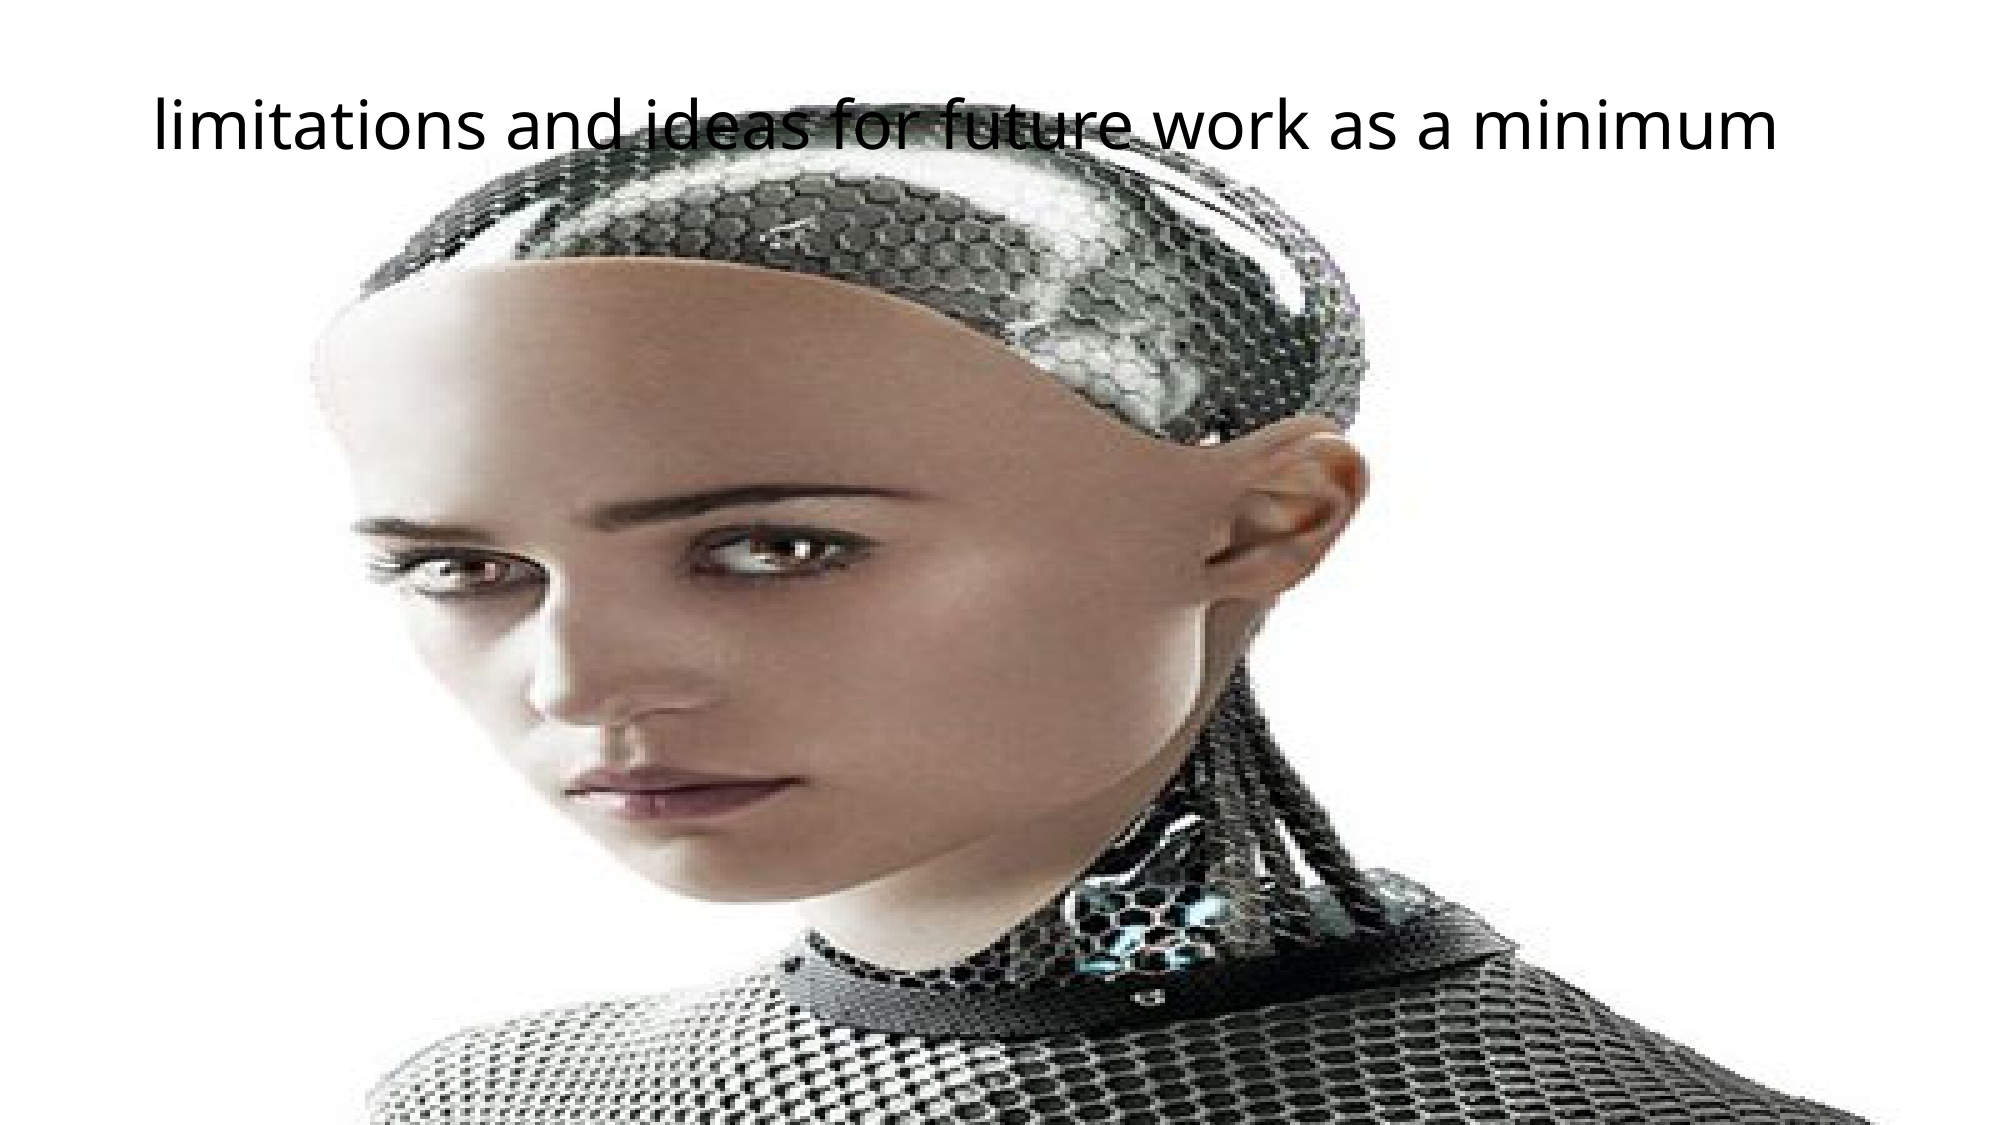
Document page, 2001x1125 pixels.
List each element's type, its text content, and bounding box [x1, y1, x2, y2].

title limitations and ideas for future work as a minimum [137, 59, 1863, 278]
picture [0, 0, 2001, 1125]
